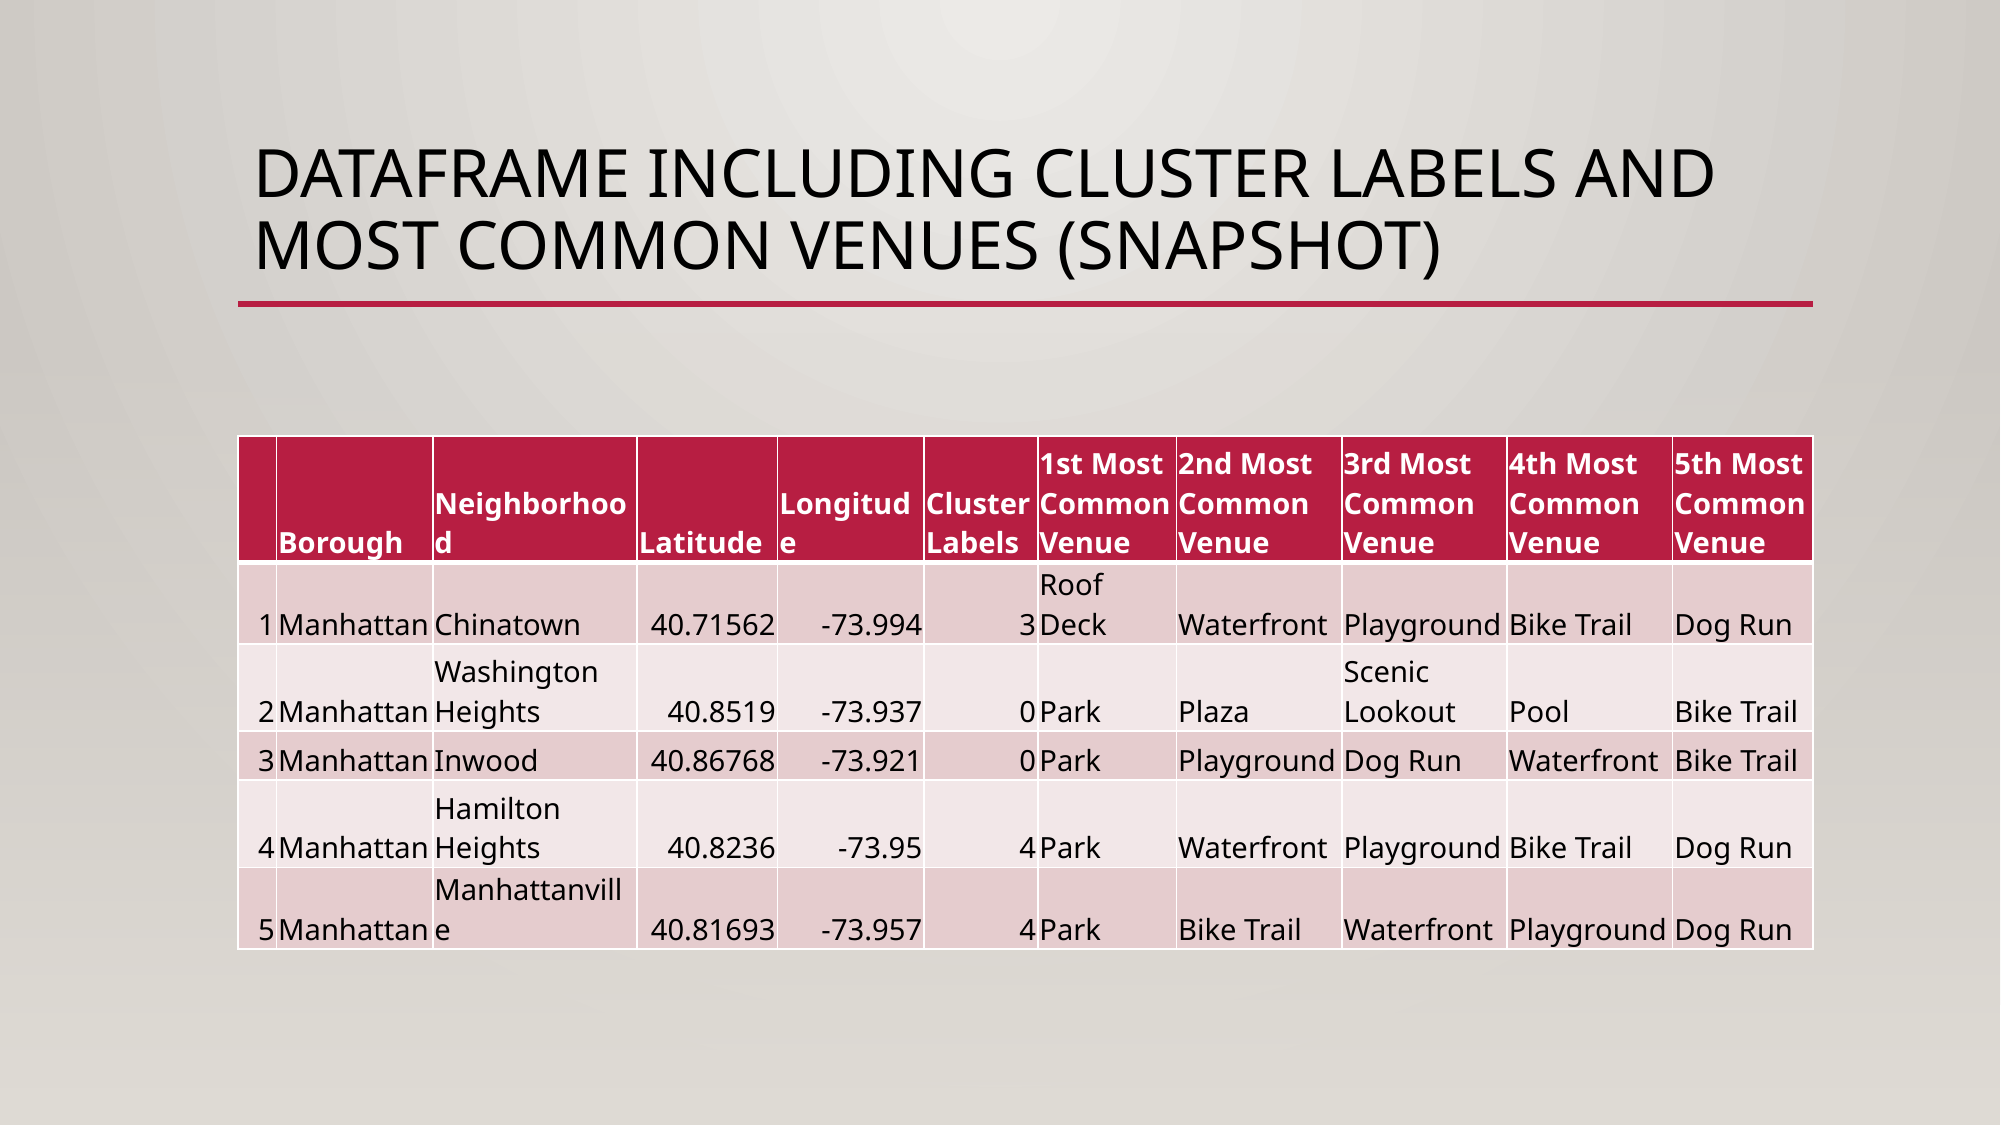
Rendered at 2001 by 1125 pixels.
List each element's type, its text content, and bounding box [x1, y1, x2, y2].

table_cell Waterfront [1343, 868, 1506, 948]
table_cell -73.957 [778, 868, 923, 948]
table_cell Hamilton Heights [434, 781, 636, 867]
table_header Latitude [638, 437, 777, 560]
table_cell Inwood [434, 732, 636, 779]
table_cell Manhattanville [434, 868, 636, 948]
table_cell 40.8519 [638, 645, 777, 730]
table_cell Park [1039, 645, 1176, 730]
table_cell 40.81693 [638, 868, 777, 948]
table_cell Waterfront [1508, 732, 1672, 779]
table_header 1st Most Common Venue [1039, 437, 1176, 560]
table_cell Waterfront [1177, 565, 1341, 643]
table_cell 5 [239, 868, 276, 948]
text_box [0, 330, 2000, 1125]
table_cell Bike Trail [1508, 781, 1672, 867]
table_cell Manhattan [277, 781, 432, 867]
table_header 2nd Most Common Venue [1177, 437, 1341, 560]
table_cell -73.994 [778, 565, 923, 643]
table_cell 40.86768 [638, 732, 777, 779]
table_cell Pool [1508, 645, 1672, 730]
table_cell Bike Trail [1673, 645, 1812, 730]
table_cell Manhattan [277, 565, 432, 643]
table_cell Waterfront [1177, 781, 1341, 867]
table_cell Playground [1508, 868, 1672, 948]
table_cell -73.921 [778, 732, 923, 779]
table_header 3rd Most Common Venue [1343, 437, 1506, 560]
table_cell 0 [925, 645, 1037, 730]
table_cell Manhattan [277, 732, 432, 779]
table_cell Dog Run [1343, 732, 1506, 779]
table_cell 4 [239, 781, 276, 867]
table_cell 1 [239, 565, 276, 643]
table_cell Park [1039, 732, 1176, 779]
table_cell Plaza [1177, 645, 1341, 730]
table_header 5th Most Common Venue [1673, 437, 1812, 560]
table_cell Playground [1343, 781, 1506, 867]
table_header Neighborhood [434, 437, 636, 560]
table_cell 40.71562 [638, 565, 777, 643]
table_cell Chinatown [434, 565, 636, 643]
table_header Cluster Labels [925, 437, 1037, 560]
table_cell -73.95 [778, 781, 923, 867]
table_cell Park [1039, 868, 1176, 948]
table_cell -73.937 [778, 645, 923, 730]
table_cell Bike Trail [1673, 732, 1812, 779]
table_cell Scenic Lookout [1343, 645, 1506, 730]
table_cell Manhattan [277, 868, 432, 948]
table_cell 4 [925, 781, 1037, 867]
table_header 4th Most Common Venue [1508, 437, 1672, 560]
table_cell Dog Run [1673, 781, 1812, 867]
table_cell Dog Run [1673, 868, 1812, 948]
table_cell 3 [239, 732, 276, 779]
table_cell Manhattan [277, 645, 432, 730]
table_cell Playground [1177, 732, 1341, 779]
table_cell Bike Trail [1177, 868, 1341, 948]
table_cell Park [1039, 781, 1176, 867]
table_cell Bike Trail [1508, 565, 1672, 643]
table_cell 40.8236 [638, 781, 777, 867]
table_header [239, 437, 276, 560]
table_cell 4 [925, 868, 1037, 948]
table_cell Playground [1343, 565, 1506, 643]
table_cell 0 [925, 732, 1037, 779]
title Dataframe including cluster labels and most common venues (snapshot) [238, 131, 1814, 303]
table_cell 3 [925, 565, 1037, 643]
text_box [0, 0, 2000, 330]
table_header Borough [277, 437, 432, 560]
table_cell Dog Run [1673, 565, 1812, 643]
table_cell 2 [239, 645, 276, 730]
table_cell Roof Deck [1039, 565, 1176, 643]
table_header Longitude [778, 437, 923, 560]
table_cell Washington Heights [434, 645, 636, 730]
